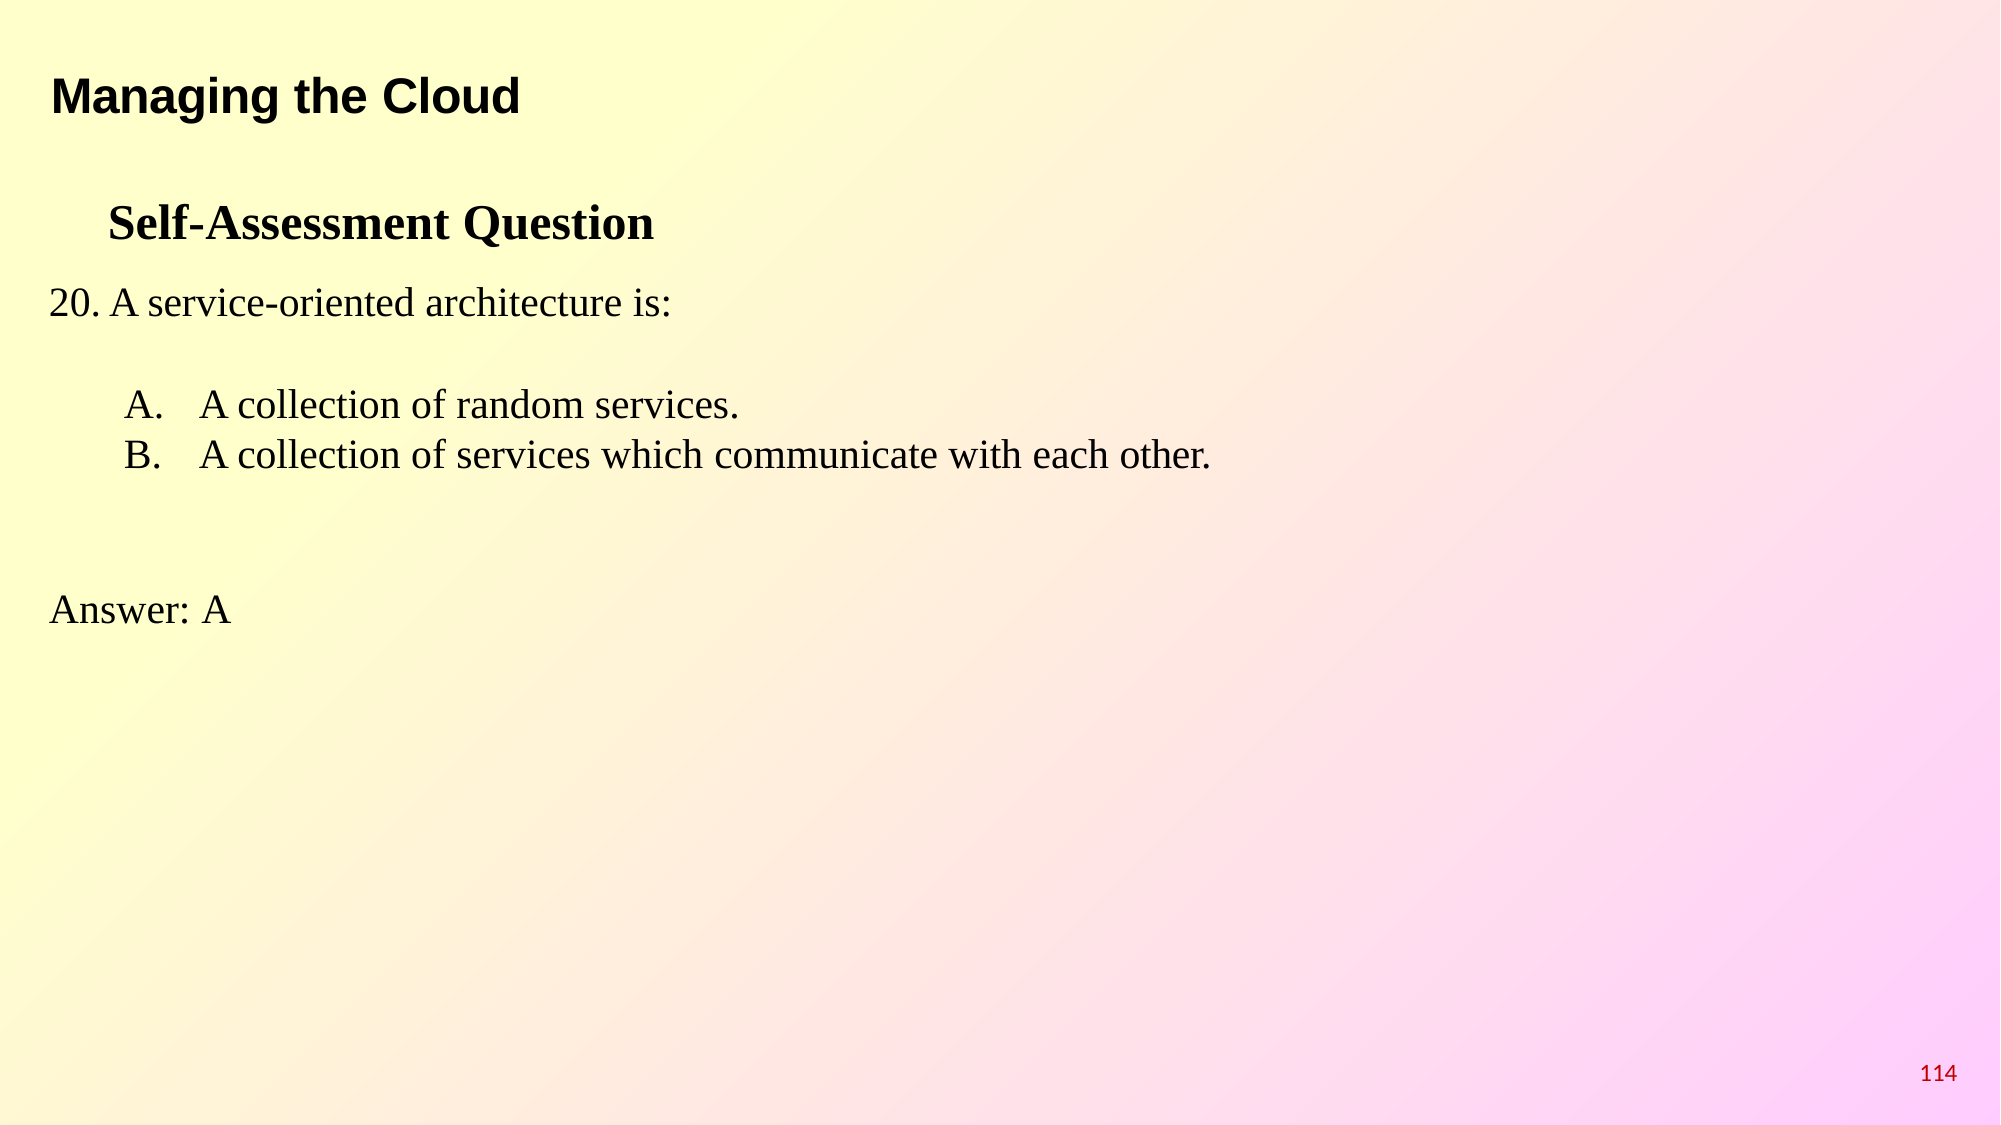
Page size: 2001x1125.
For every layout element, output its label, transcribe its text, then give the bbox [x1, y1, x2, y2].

slide_number 114 [1913, 1060, 1964, 1125]
text_box Self-Assessment Question A service-oriented architecture is: A collection of random services. A collection of services which communicate with each other. Answer: A [46, 157, 1215, 632]
title Managing the Cloud [48, 61, 523, 251]
